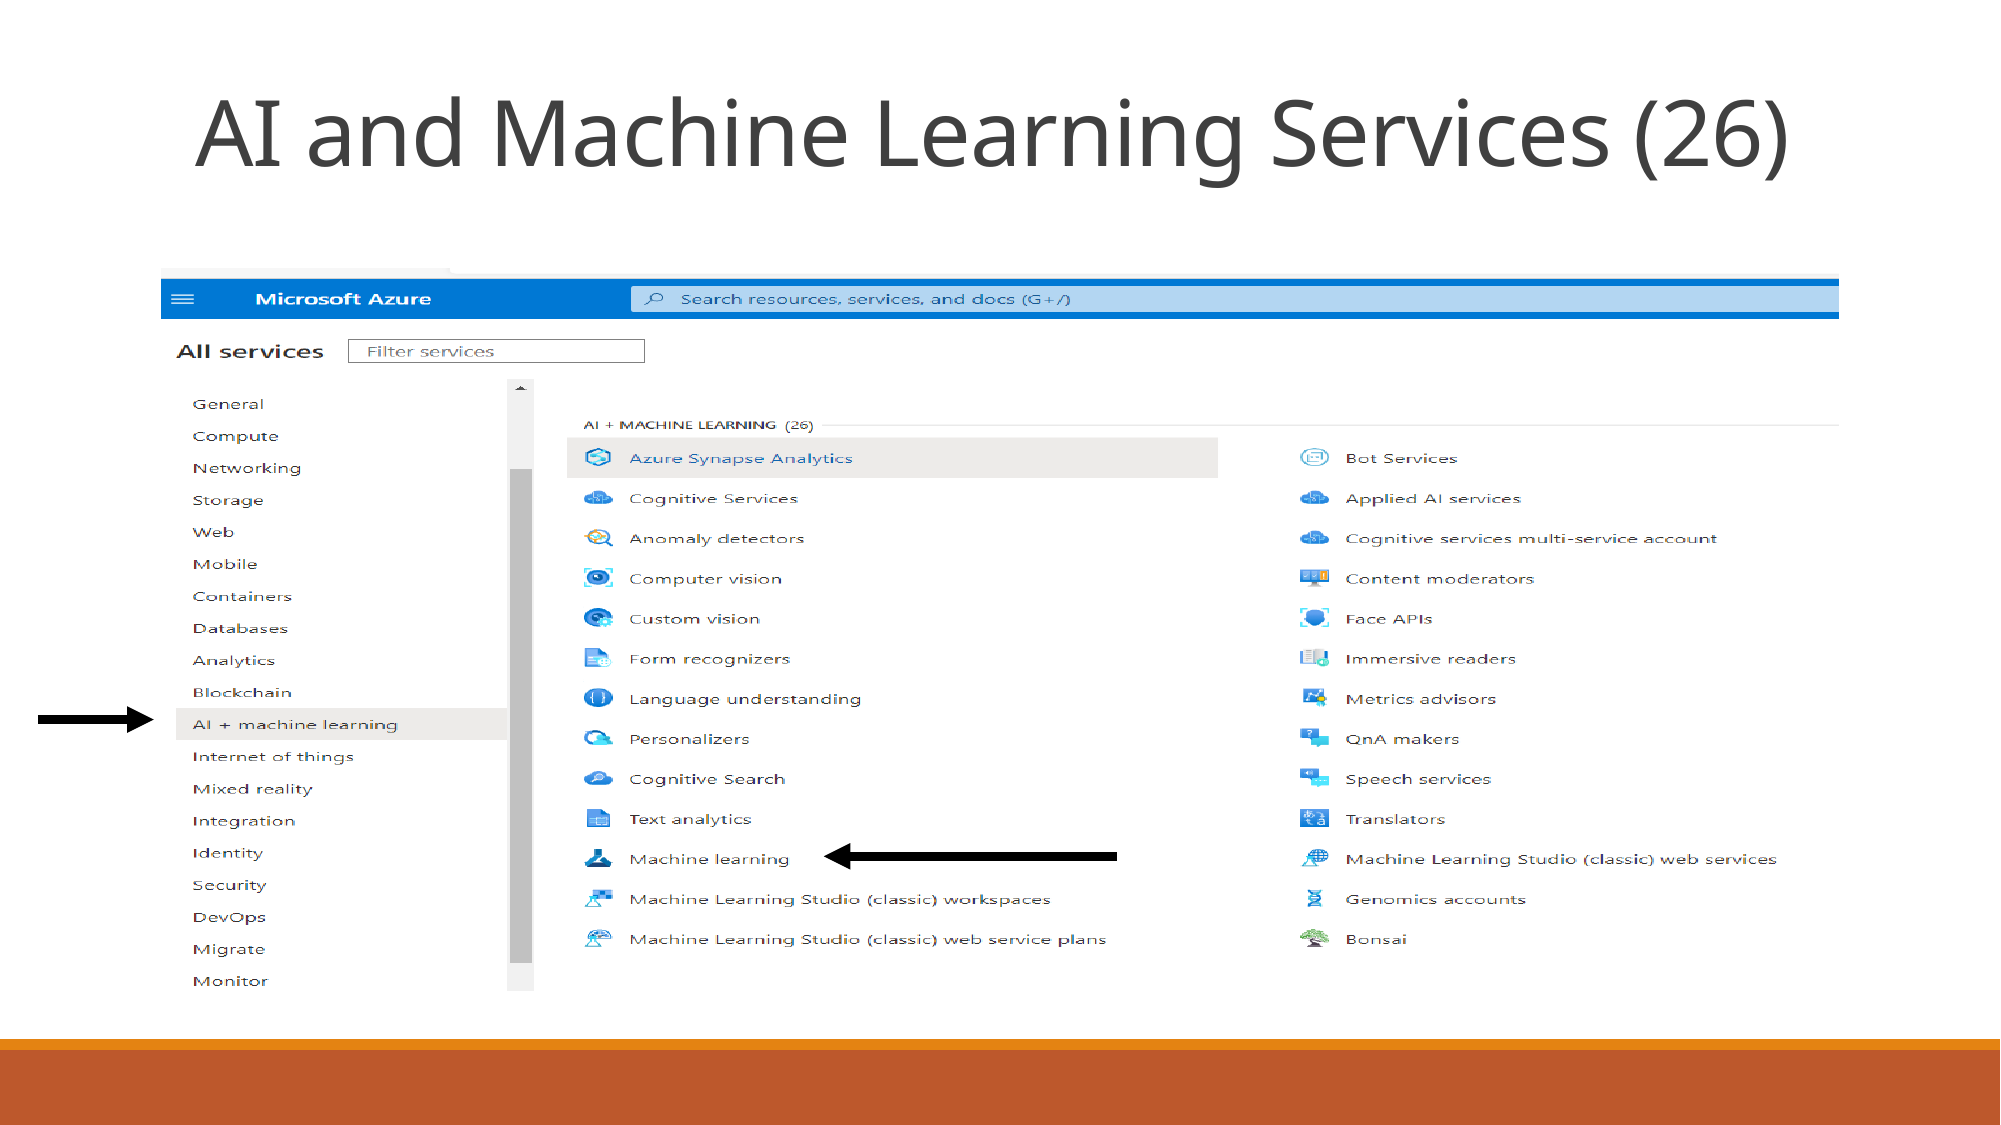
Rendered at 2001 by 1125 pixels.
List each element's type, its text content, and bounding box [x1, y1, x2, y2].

picture [160, 268, 1839, 991]
title AI and Machine Learning Services (26) [180, 47, 1830, 193]
